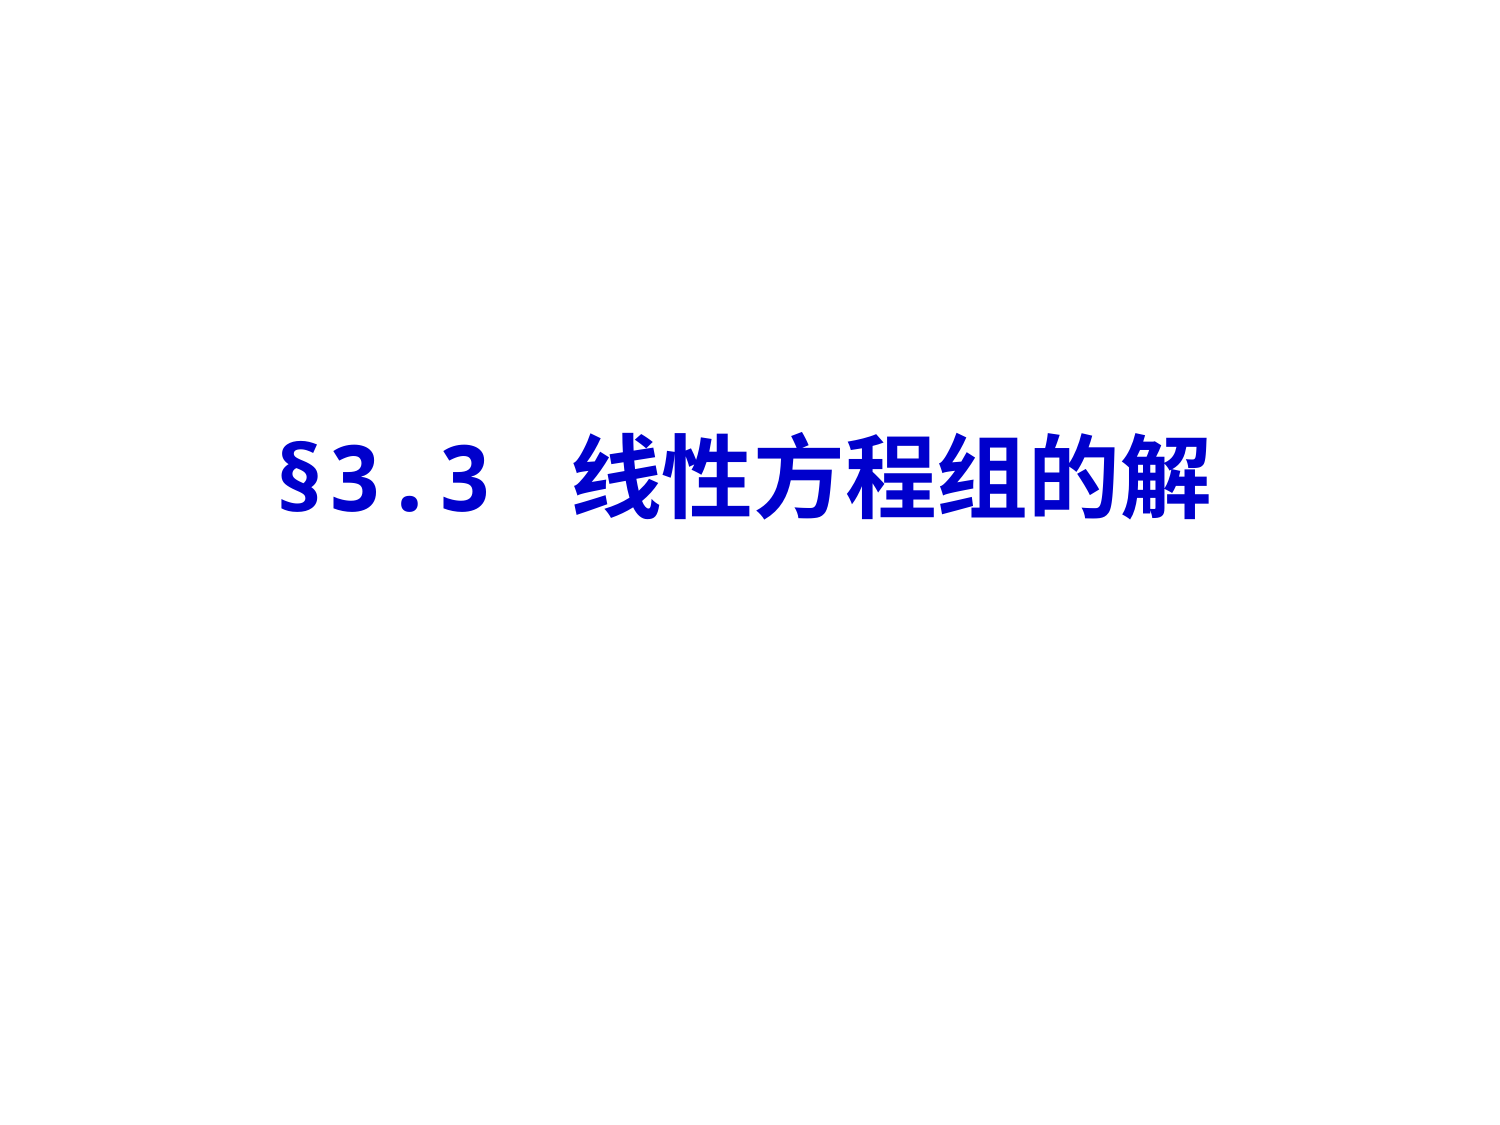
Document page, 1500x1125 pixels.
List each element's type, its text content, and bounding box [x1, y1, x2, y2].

text_box §3.3 线性方程组的解 [76, 412, 1376, 538]
